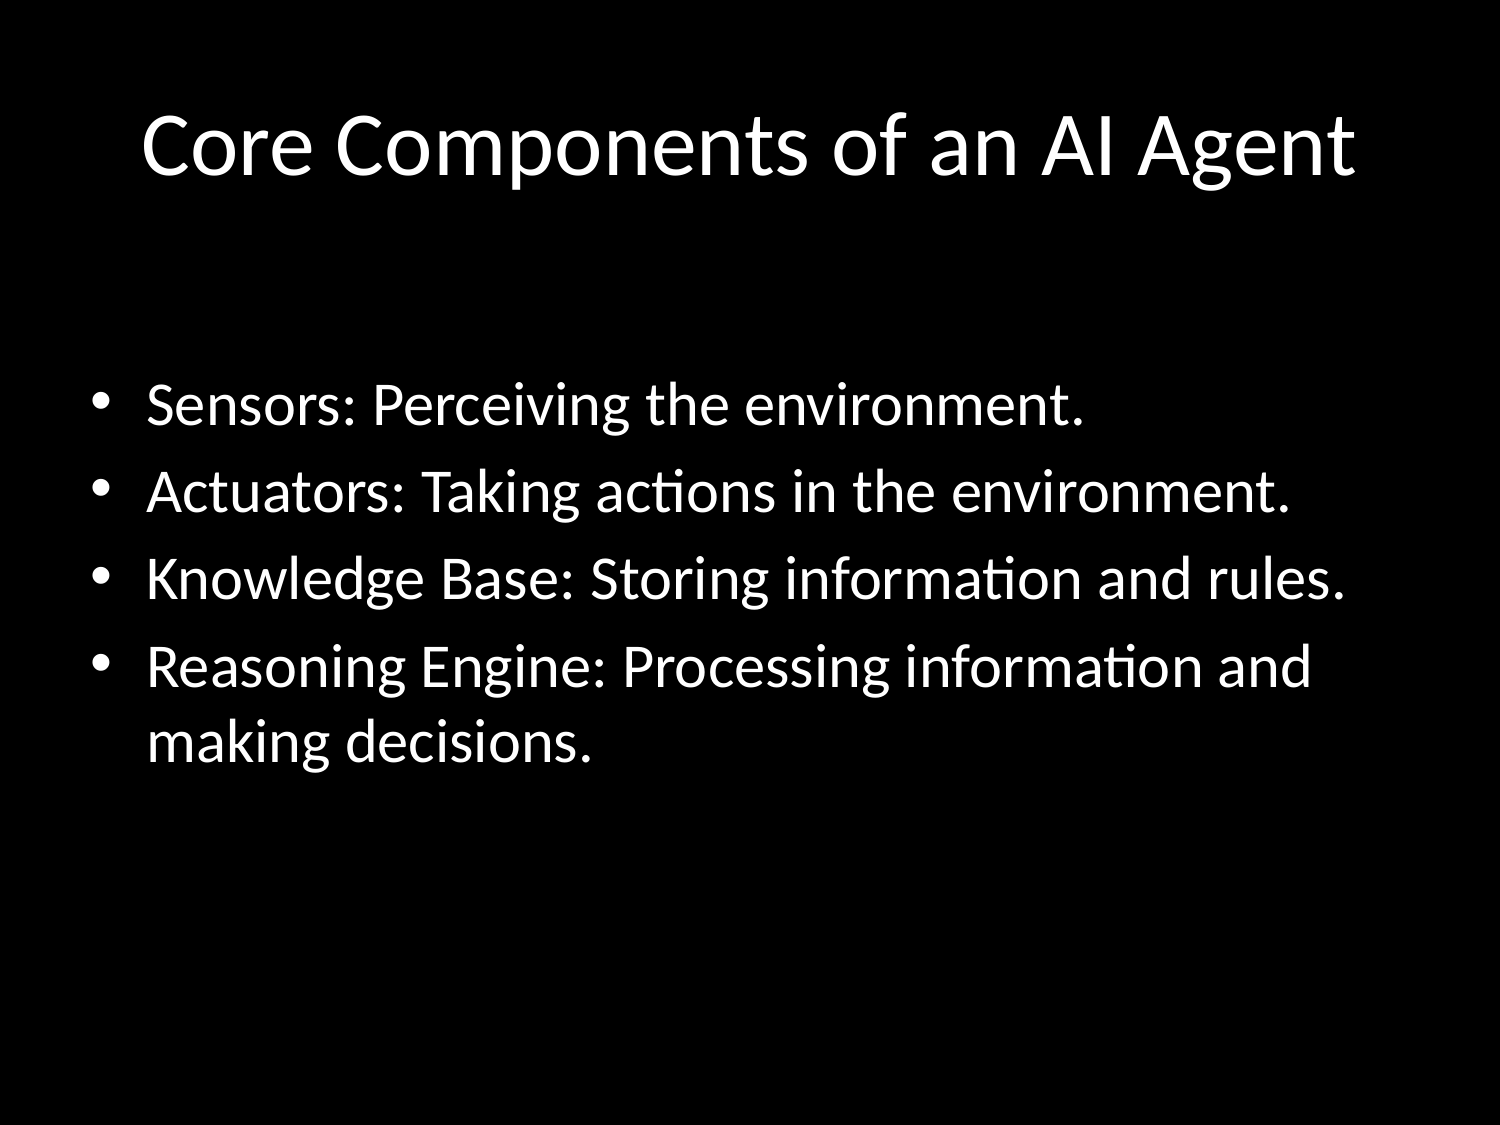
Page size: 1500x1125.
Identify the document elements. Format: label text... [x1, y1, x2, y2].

list Sensors: Perceiving the environment. Actuators: Taking actions in the environment. Knowledge Base: Storing information and rules. Reasoning Engine: Processing information and making decisions. [75, 262, 1425, 1005]
title Core Components of an AI Agent [75, 45, 1425, 233]
